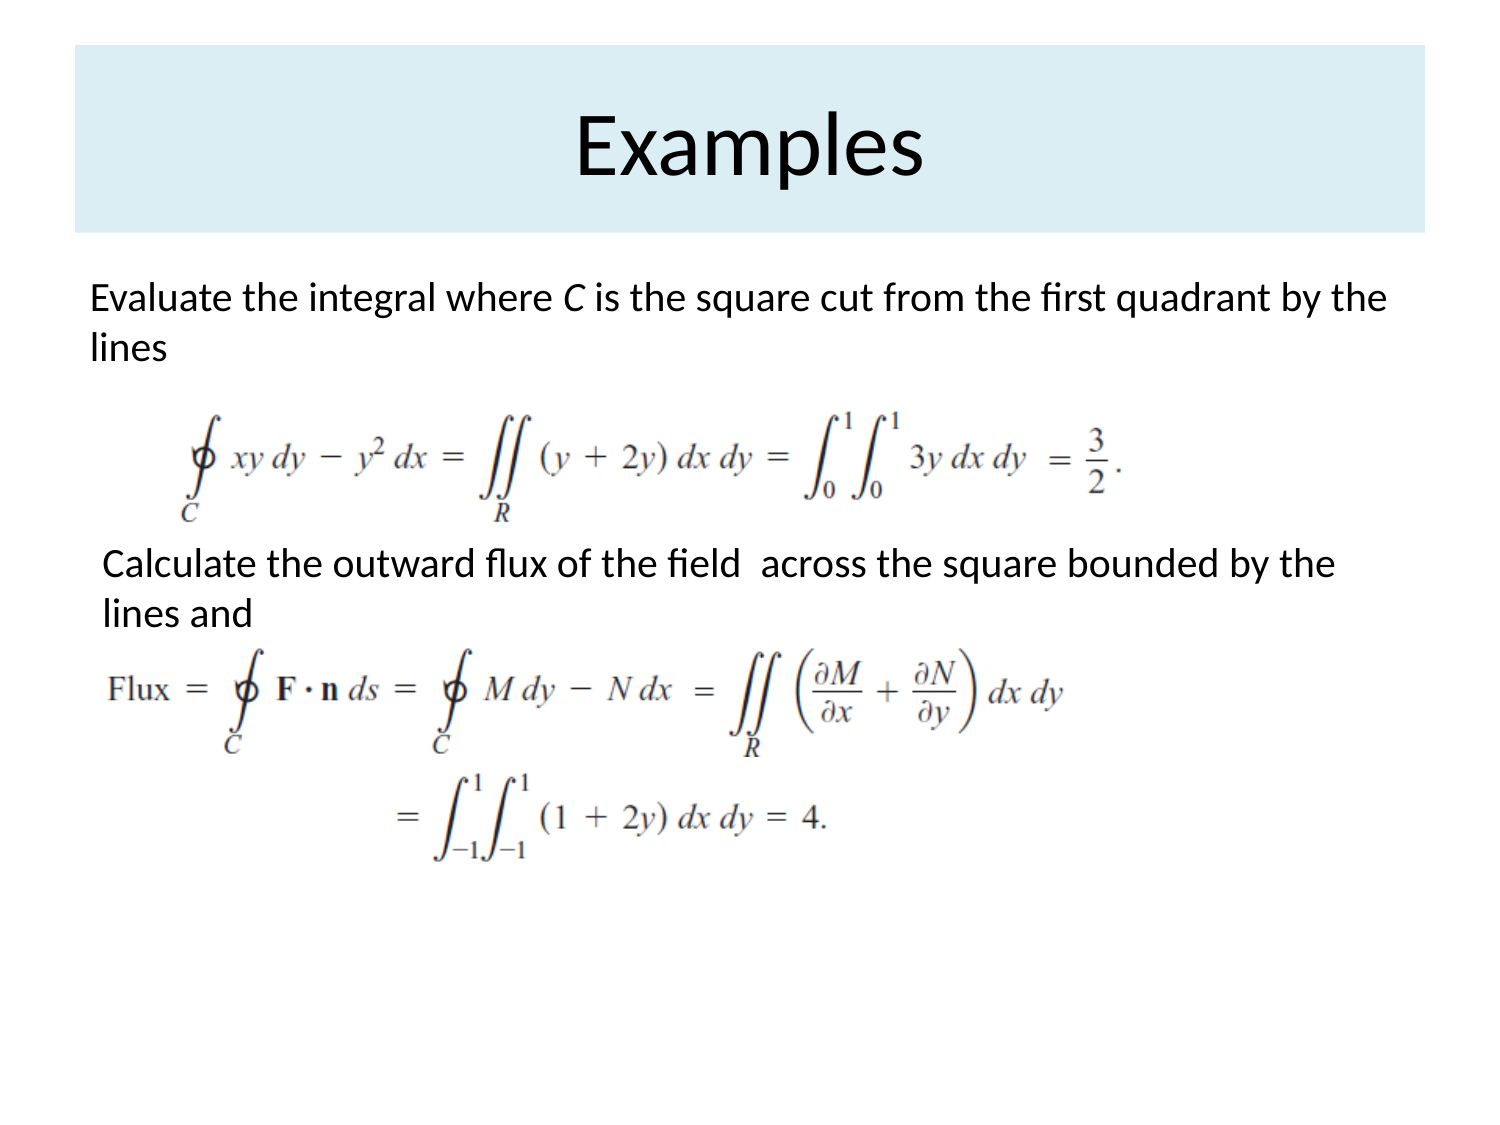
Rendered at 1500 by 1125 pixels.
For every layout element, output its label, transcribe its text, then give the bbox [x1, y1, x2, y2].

title Examples [75, 45, 1425, 233]
picture [1042, 425, 1124, 506]
picture [162, 404, 1032, 530]
picture [103, 643, 1084, 757]
picture [387, 766, 832, 877]
